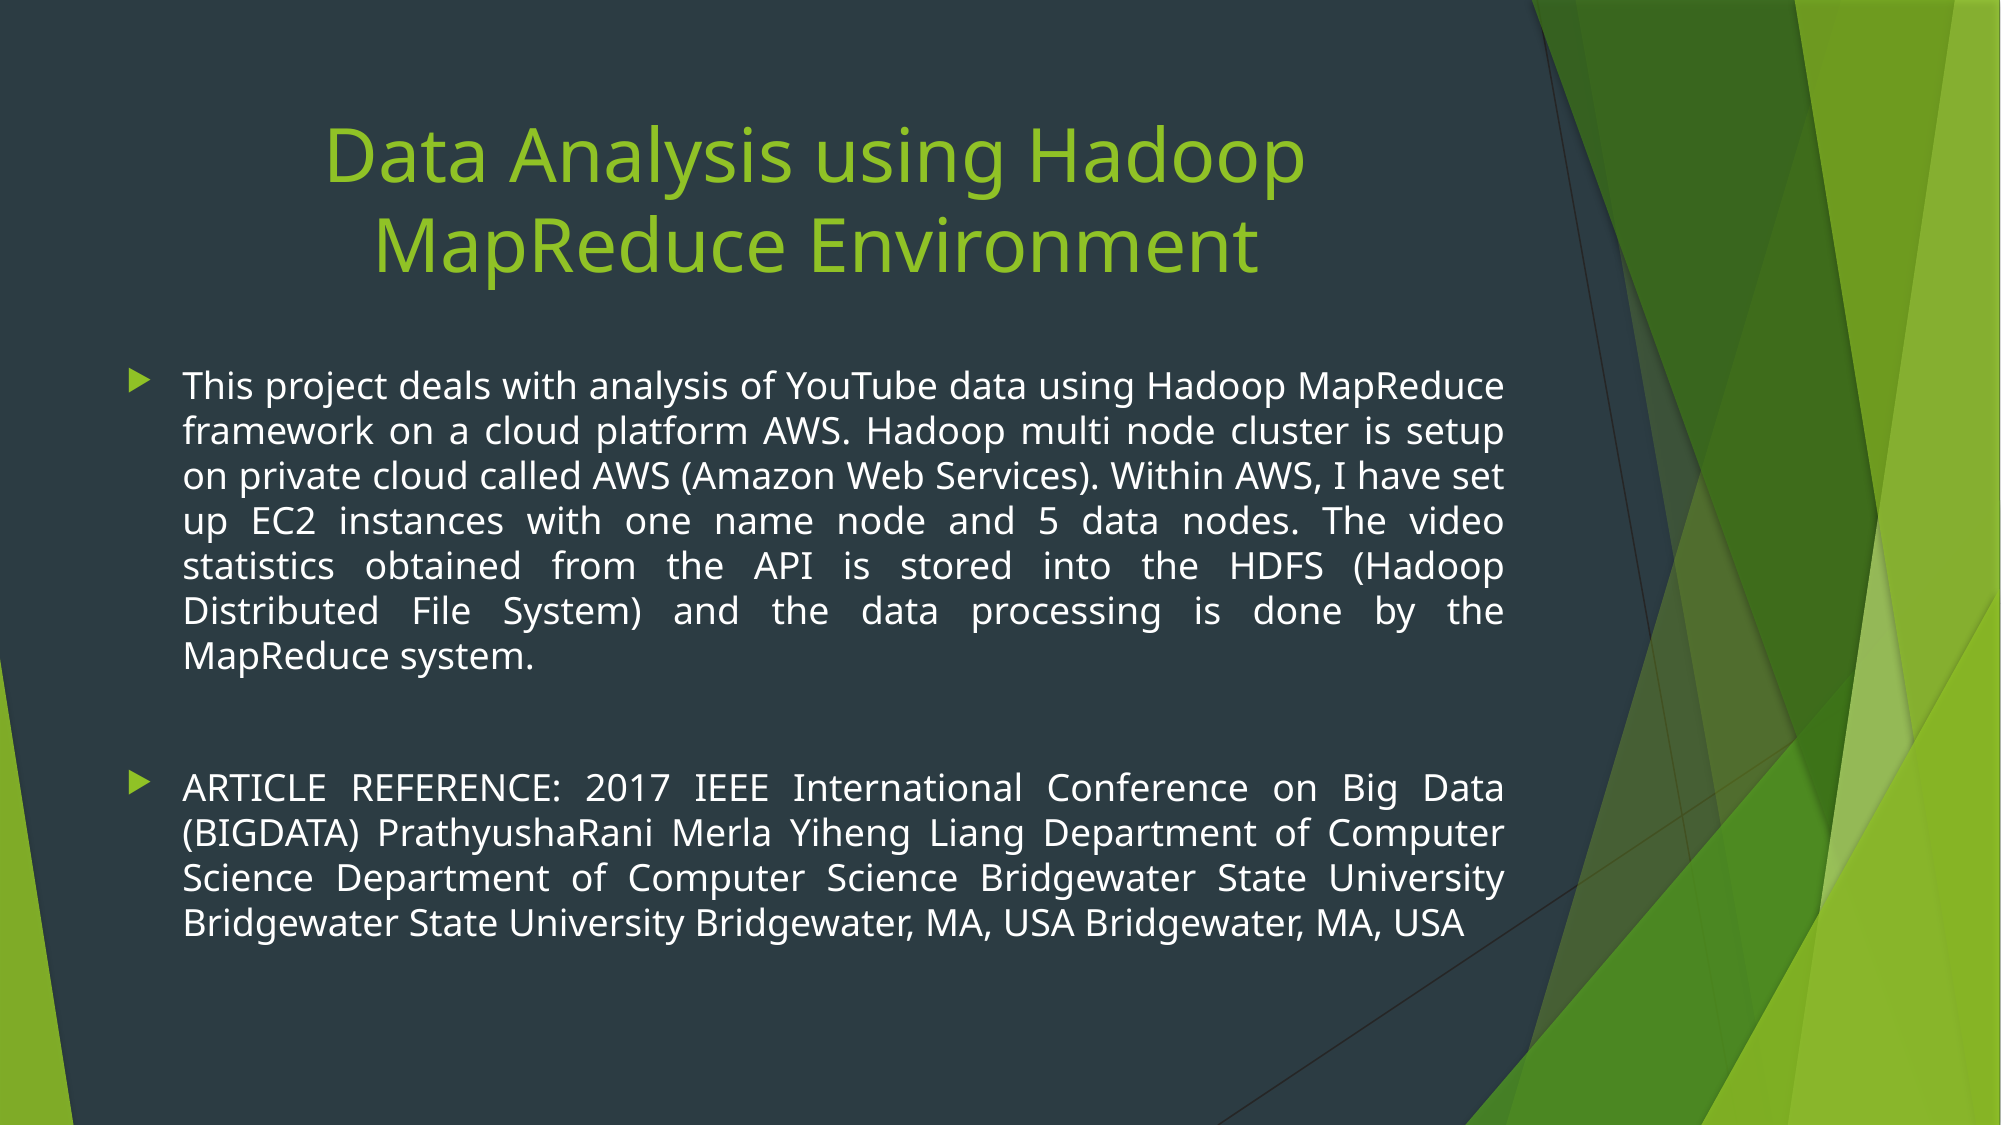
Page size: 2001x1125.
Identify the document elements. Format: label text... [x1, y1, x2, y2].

list This project deals with analysis of YouTube data using Hadoop MapReduce framework on a cloud platform AWS. Hadoop multi node cluster is setup on private cloud called AWS (Amazon Web Services). Within AWS, I have set up EC2 instances with one name node and 5 data nodes. The video statistics obtained from the API is stored into the HDFS (Hadoop Distributed File System) and the data processing is done by the MapReduce system. ARTICLE REFERENCE: 2017 IEEE International Conference on Big Data (BIGDATA) PrathyushaRani Merla Yiheng Liang Department of Computer Science Department of Computer Science Bridgewater State University Bridgewater State University Bridgewater, MA, USA Bridgewater, MA, USA [111, 354, 1522, 992]
title Data Analysis using Hadoop MapReduce Environment [111, 99, 1522, 317]
